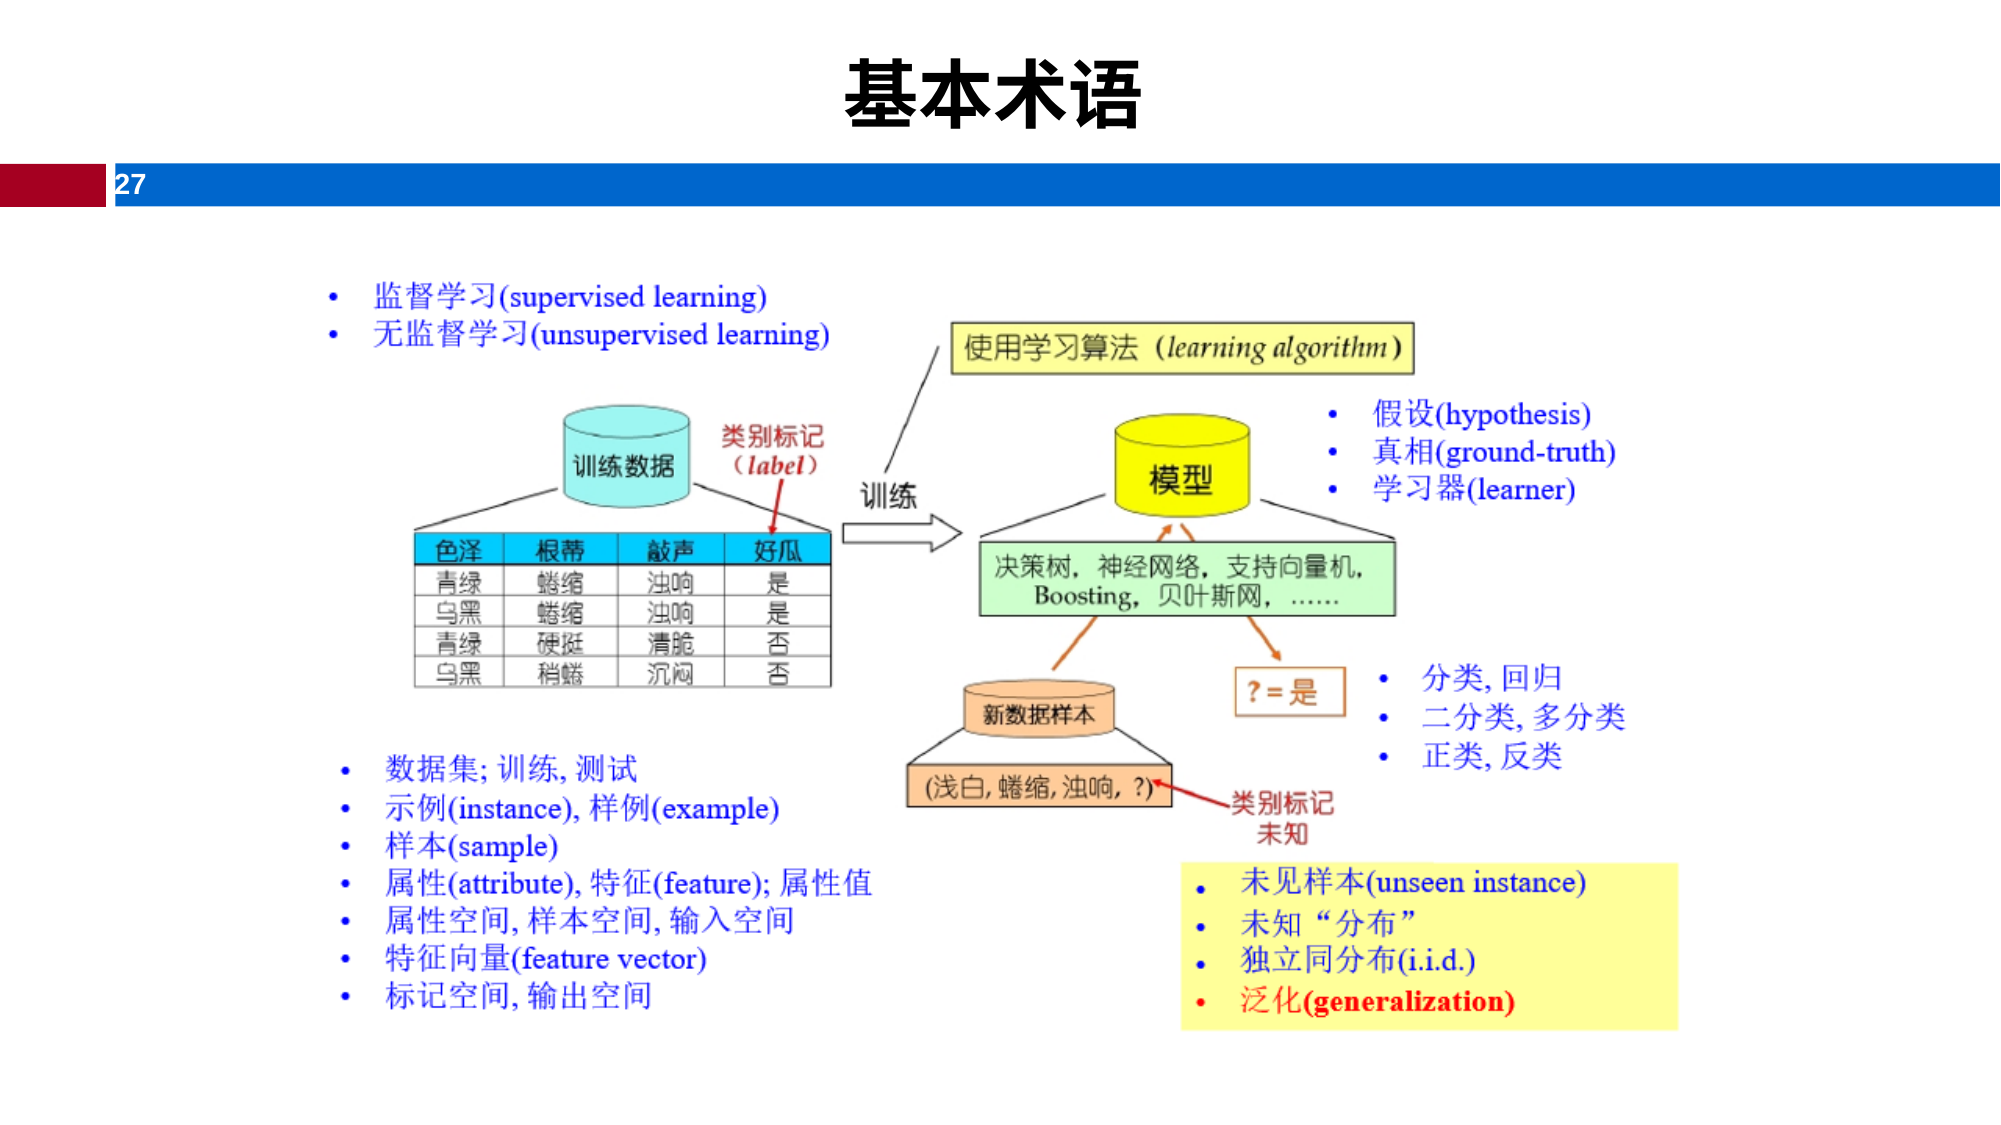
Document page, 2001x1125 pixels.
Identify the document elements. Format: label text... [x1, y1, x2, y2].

title 基本术语 [48, 36, 1939, 148]
picture [305, 210, 1695, 1055]
